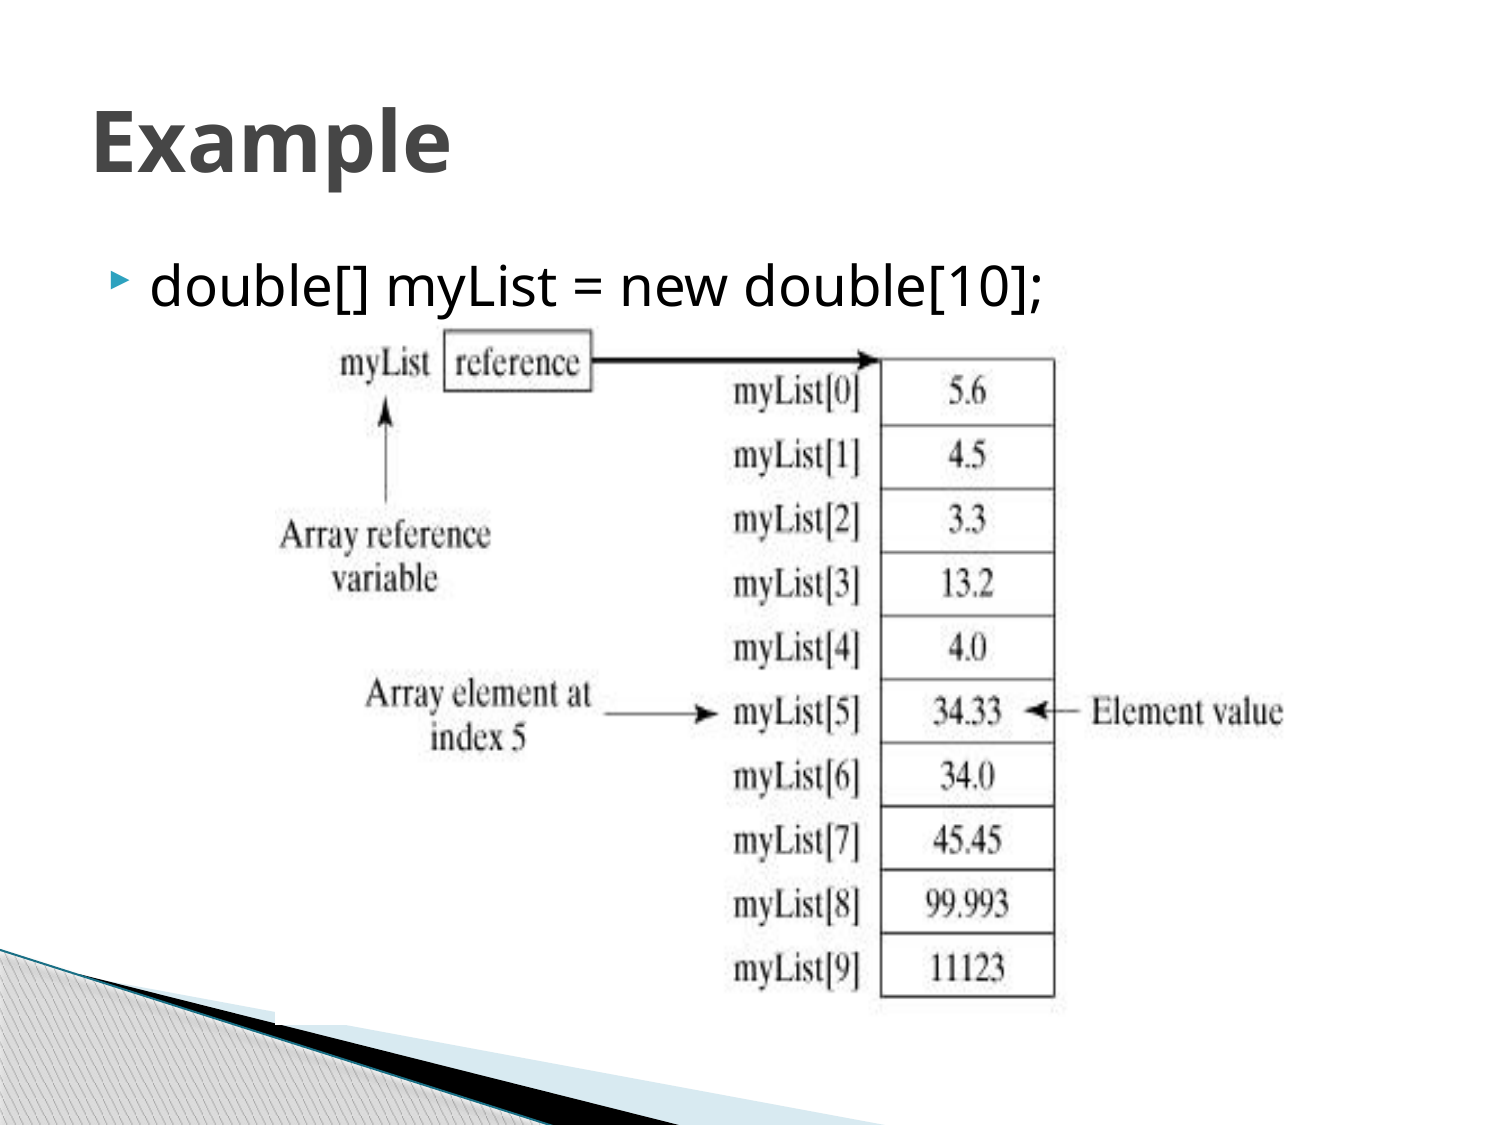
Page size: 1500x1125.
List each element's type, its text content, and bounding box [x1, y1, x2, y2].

picture [274, 324, 1288, 1026]
list double[] myList = new double[10]; [75, 243, 1425, 986]
title Example [75, 45, 1425, 233]
